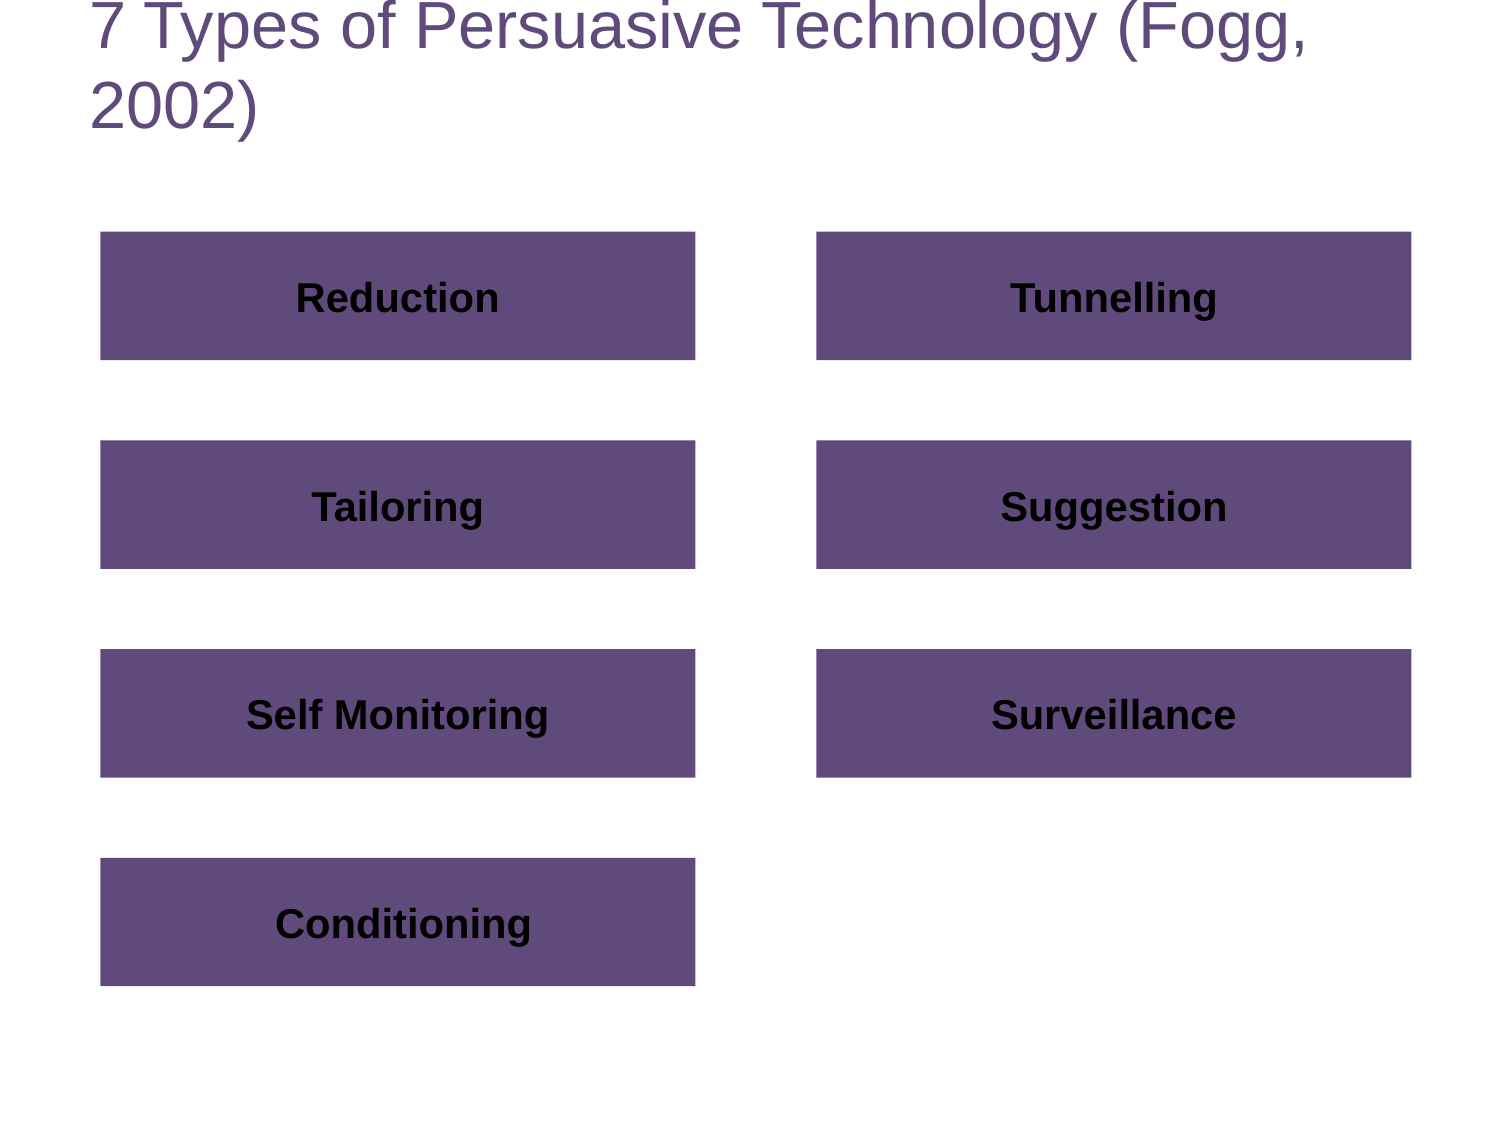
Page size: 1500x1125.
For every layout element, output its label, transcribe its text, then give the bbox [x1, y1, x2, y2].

text_box Tunnelling [816, 231, 1412, 361]
text_box Suggestion [816, 440, 1412, 569]
text_box Surveillance [816, 649, 1412, 778]
text_box Tailoring [100, 440, 696, 569]
text_box 7 Types of Persuasive Technology (Fogg, 2002) [74, 13, 1425, 169]
text_box Reduction [100, 231, 696, 361]
text_box Conditioning [100, 857, 696, 987]
text_box Self Monitoring [100, 649, 696, 778]
